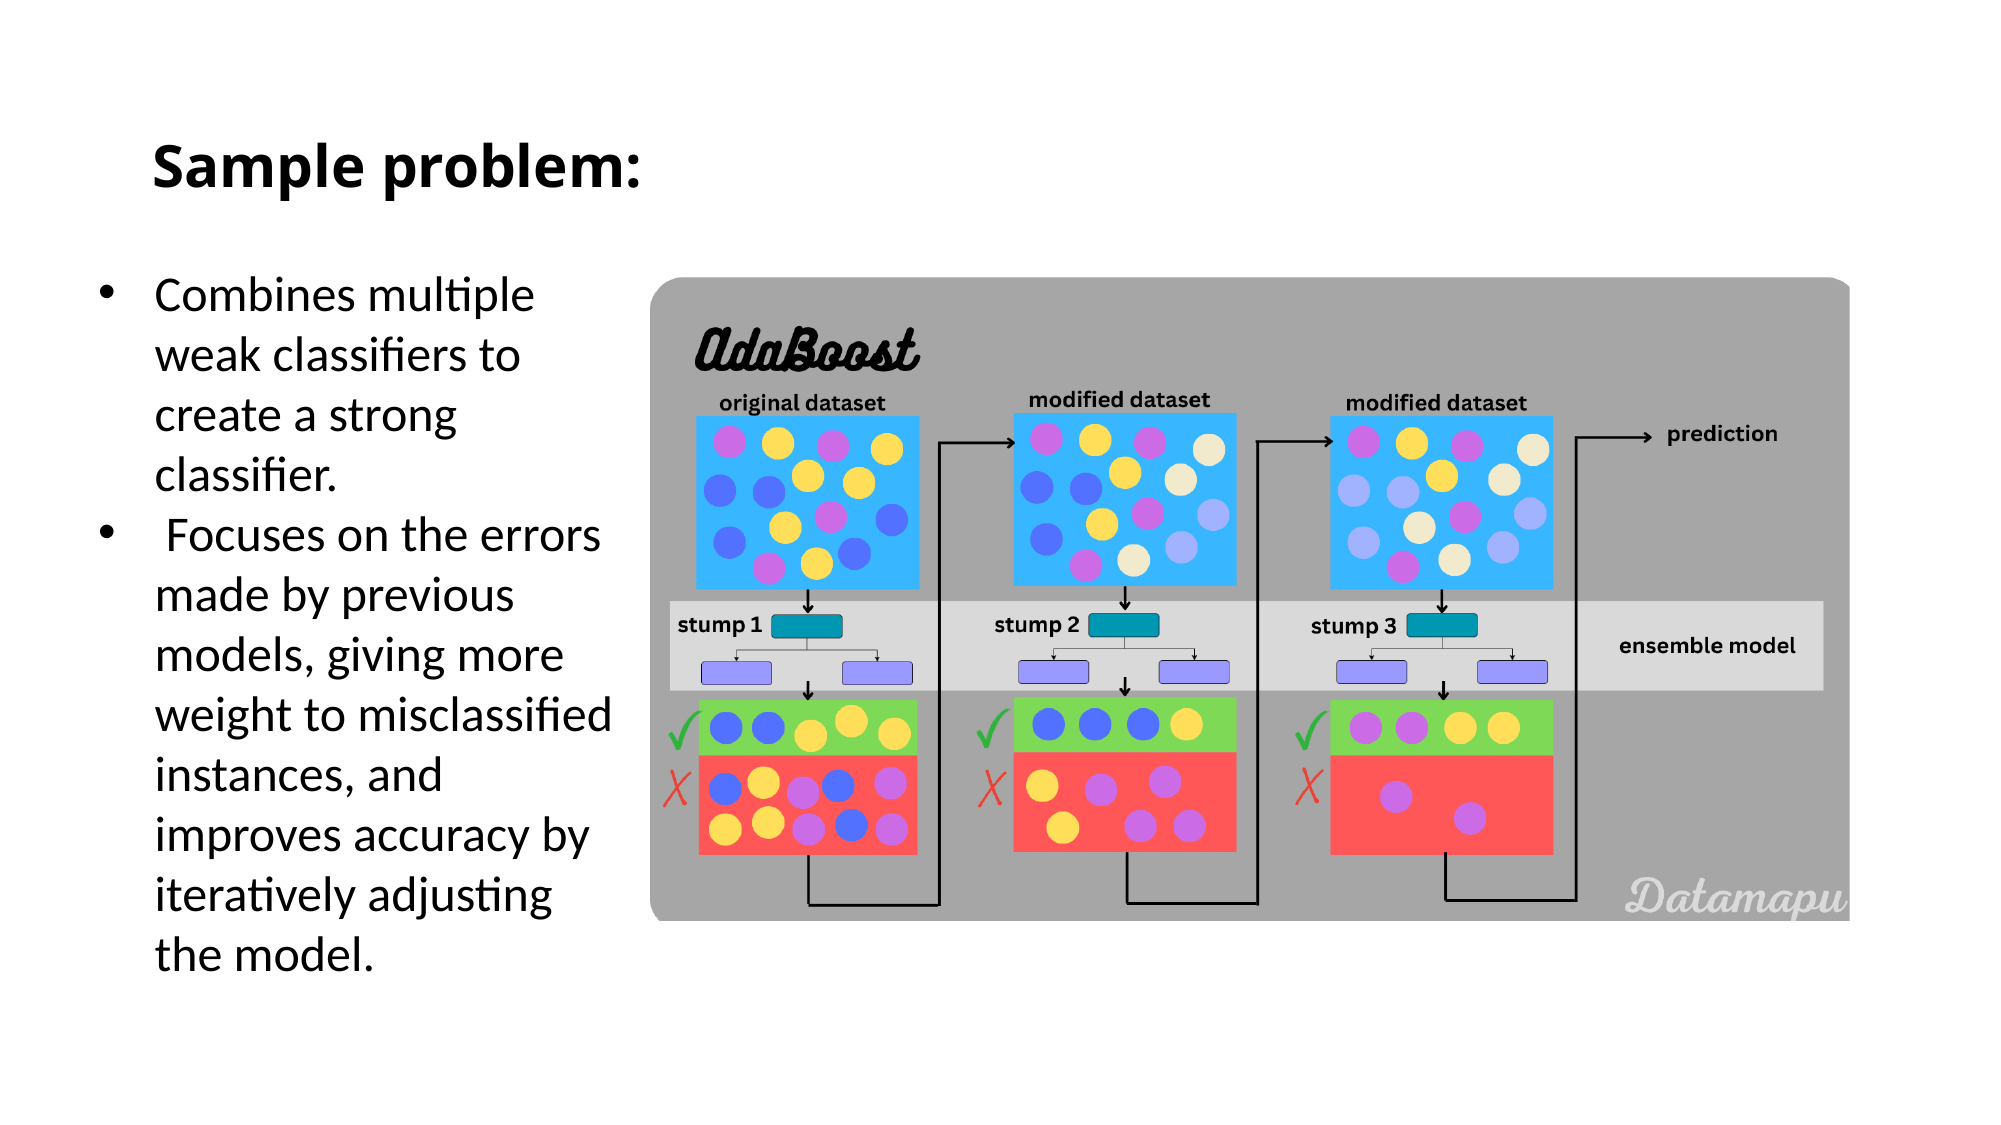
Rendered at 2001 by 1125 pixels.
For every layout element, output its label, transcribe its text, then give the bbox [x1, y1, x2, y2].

text_box Combines multiple weak classifiers to create a strong classifier. Focuses on the errors made by previous models, giving more weight to misclassified instances, and improves accuracy by iteratively adjusting the model. [83, 253, 637, 989]
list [648, 277, 1850, 920]
title Sample problem: [137, 59, 1863, 278]
